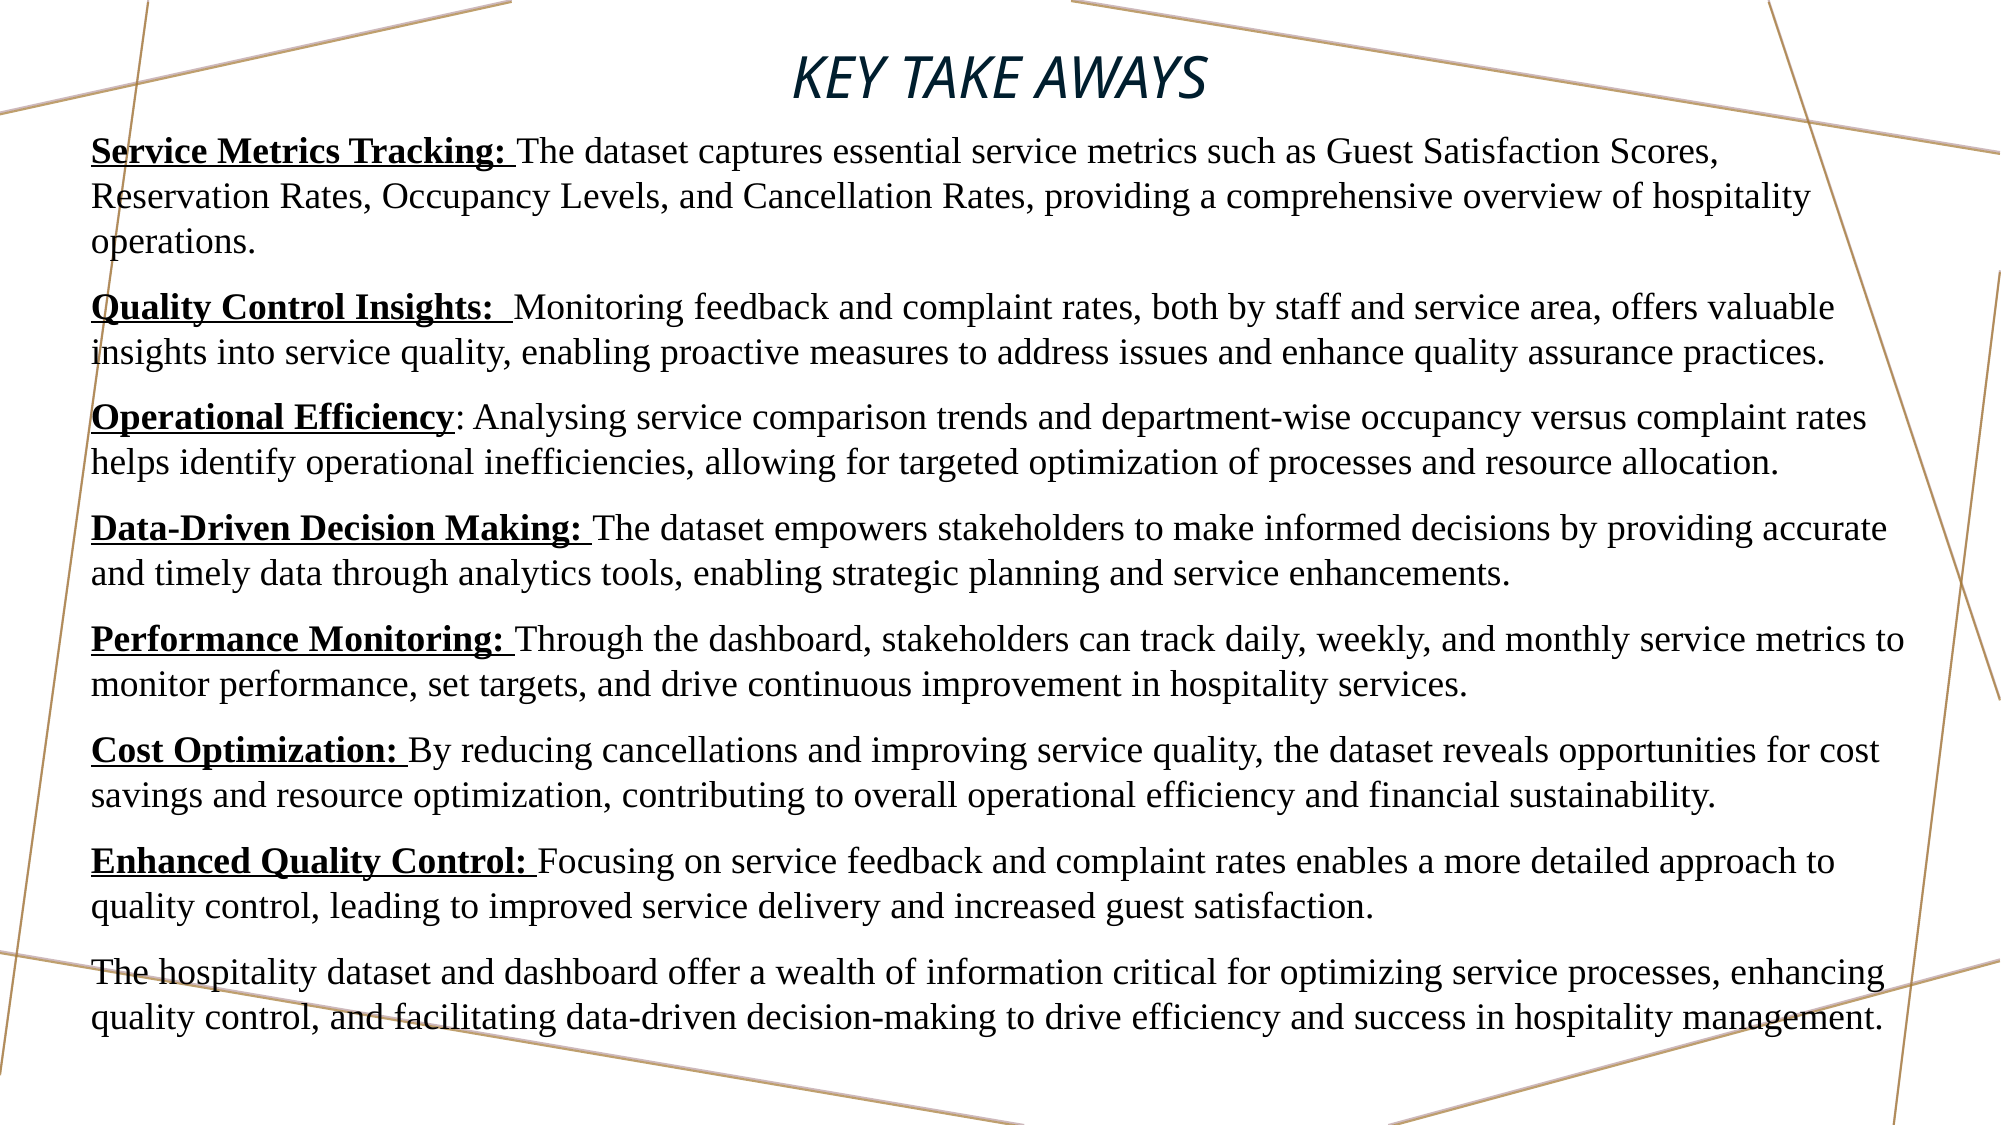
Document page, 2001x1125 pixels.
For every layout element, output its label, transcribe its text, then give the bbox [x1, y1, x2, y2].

text_box Service Metrics Tracking: The dataset captures essential service metrics such as Guest Satisfaction Scores, Reservation Rates, Occupancy Levels, and Cancellation Rates, providing a comprehensive overview of hospitality operations. Quality Control Insights: Monitoring feedback and complaint rates, both by staff and service area, offers valuable insights into service quality, enabling proactive measures to address issues and enhance quality assurance practices. Operational Efficiency: Analysing service comparison trends and department-wise occupancy versus complaint rates helps identify operational inefficiencies, allowing for targeted optimization of processes and resource allocation. Data-Driven Decision Making: The dataset empowers stakeholders to make informed decisions by providing accurate and timely data through analytics tools, enabling strategic planning and service enhancements. Performance Monitoring: Through the dashboard, stakeholders can track daily, weekly, and monthly service metrics to monitor performance, set targets, and drive continuous improvement in hospitality services. Cost Optimization: By reducing cancellations and improving service quality, the dataset reveals opportunities for cost savings and resource optimization, contributing to overall operational efficiency and financial sustainability. Enhanced Quality Control: Focusing on service feedback and complaint rates enables a more detailed approach to quality control, leading to improved service delivery and increased guest satisfaction. The hospitality dataset and dashboard offer a wealth of information critical for optimizing service processes, enhancing quality control, and facilitating data-driven decision-making to drive efficiency and success in hospitality management. [75, 118, 1925, 1031]
title KEY TAKE AWAYS [187, 43, 1813, 118]
